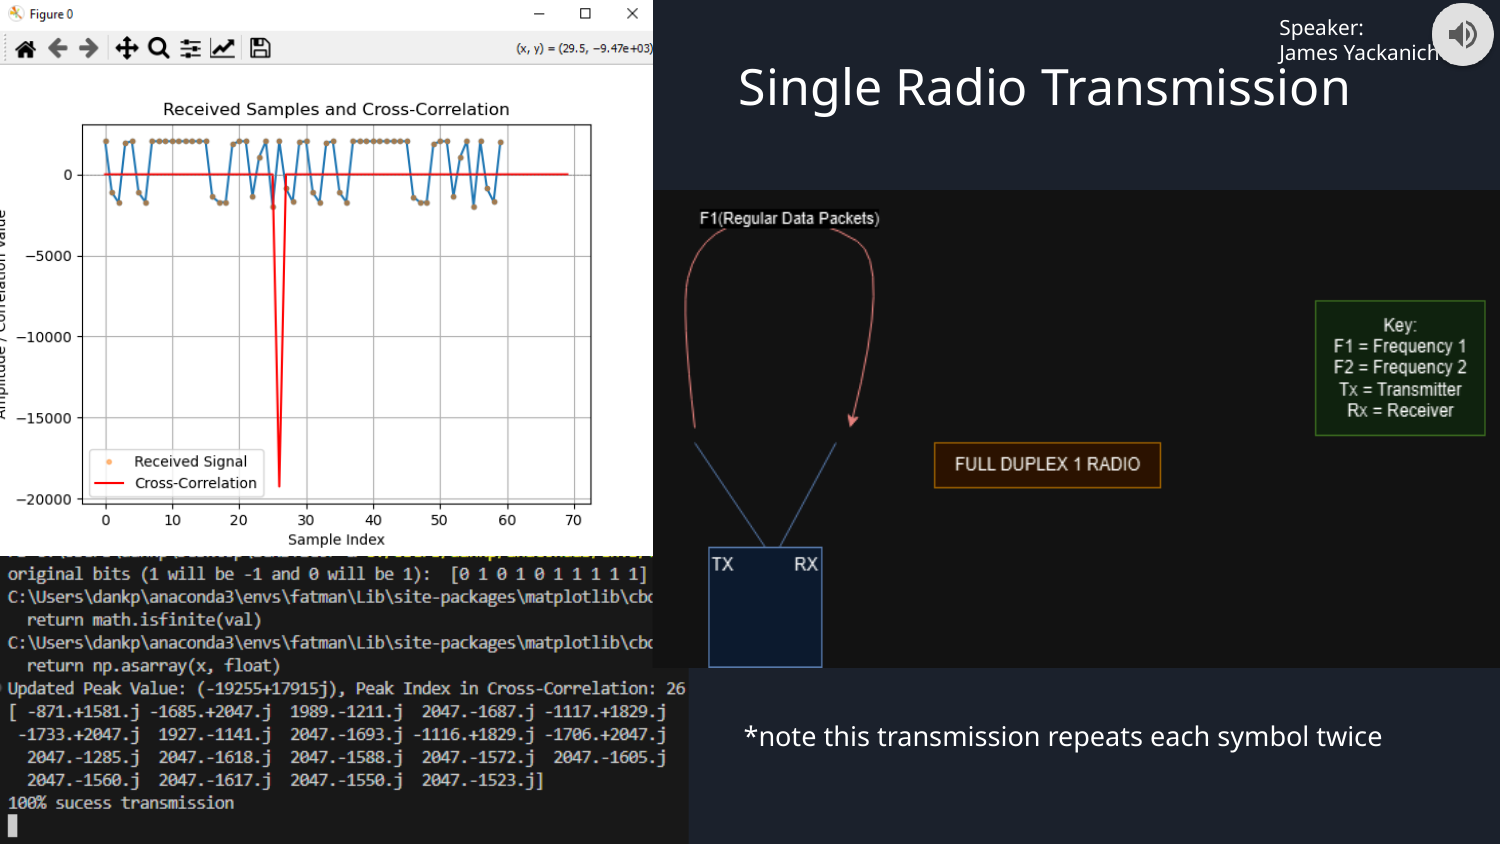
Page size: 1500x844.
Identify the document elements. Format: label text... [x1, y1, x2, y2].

title Single Radio Transmission [723, 40, 1429, 188]
picture [0, 0, 1500, 844]
text_box Speaker: James Yackanich [1264, 0, 1419, 68]
text_box *note this transmission repeats each symbol twice [728, 704, 1447, 793]
picture [1424, 0, 1500, 72]
